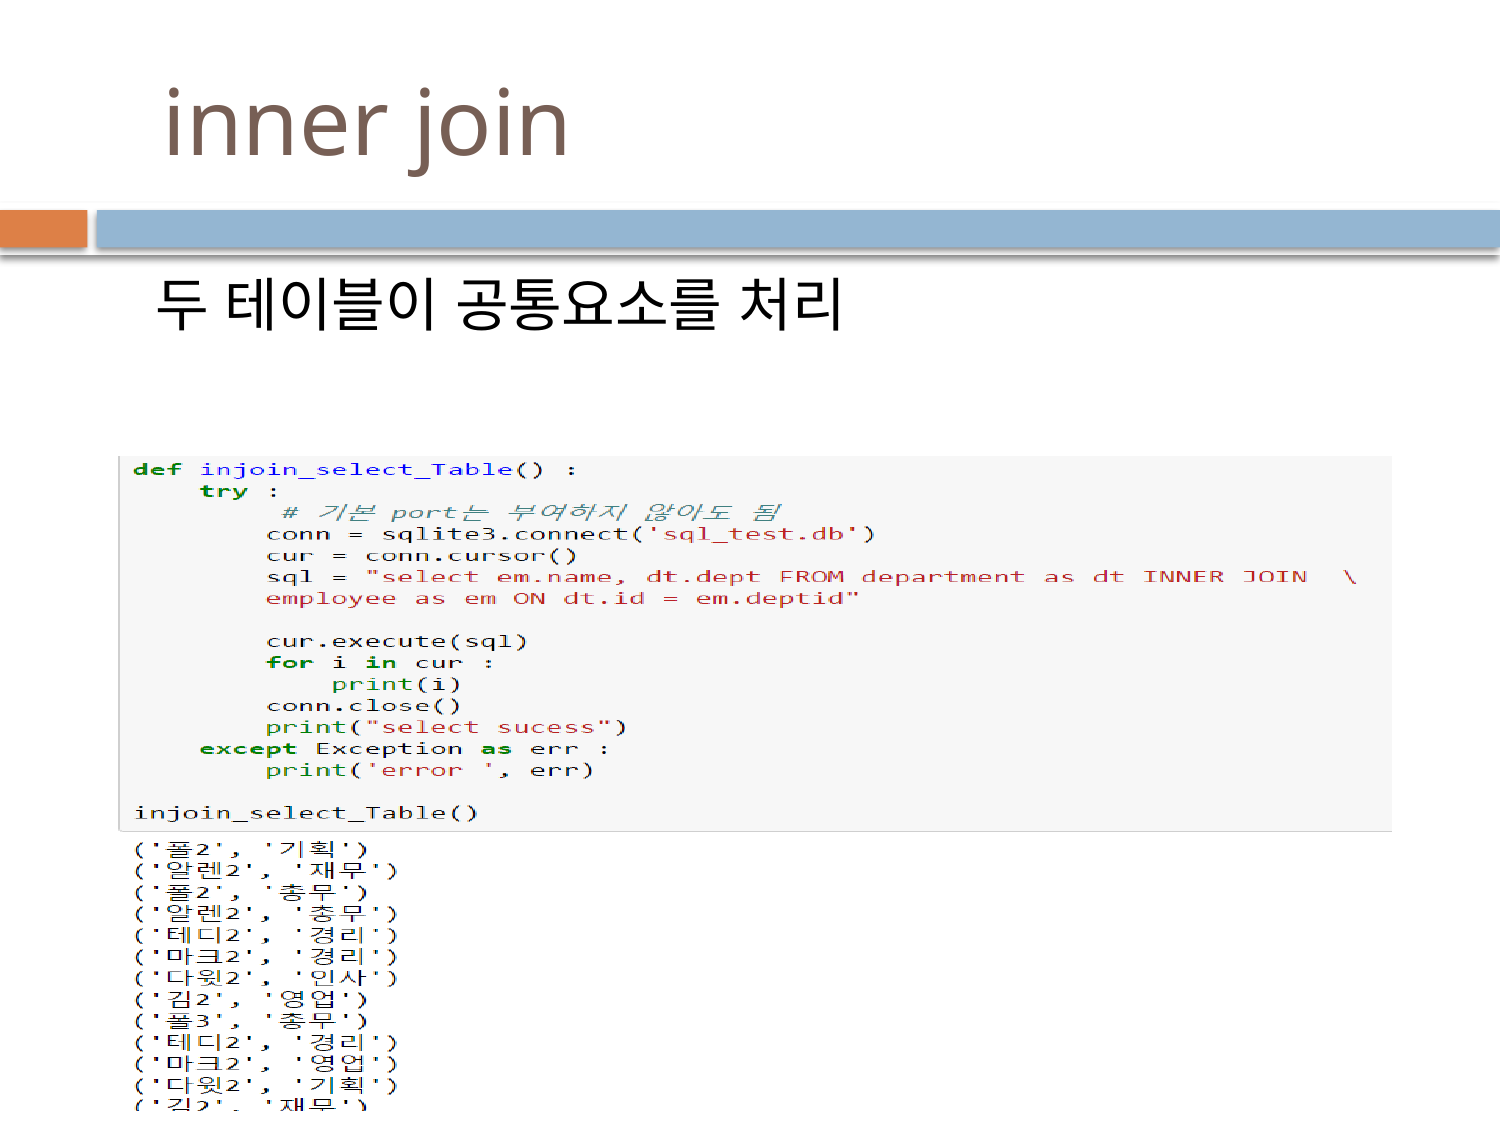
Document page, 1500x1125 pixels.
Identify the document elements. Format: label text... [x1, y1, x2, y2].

title inner join [100, 37, 1438, 200]
picture [108, 455, 1392, 1112]
text_box 두 테이블이 공통요소를 처리 [100, 261, 1412, 346]
